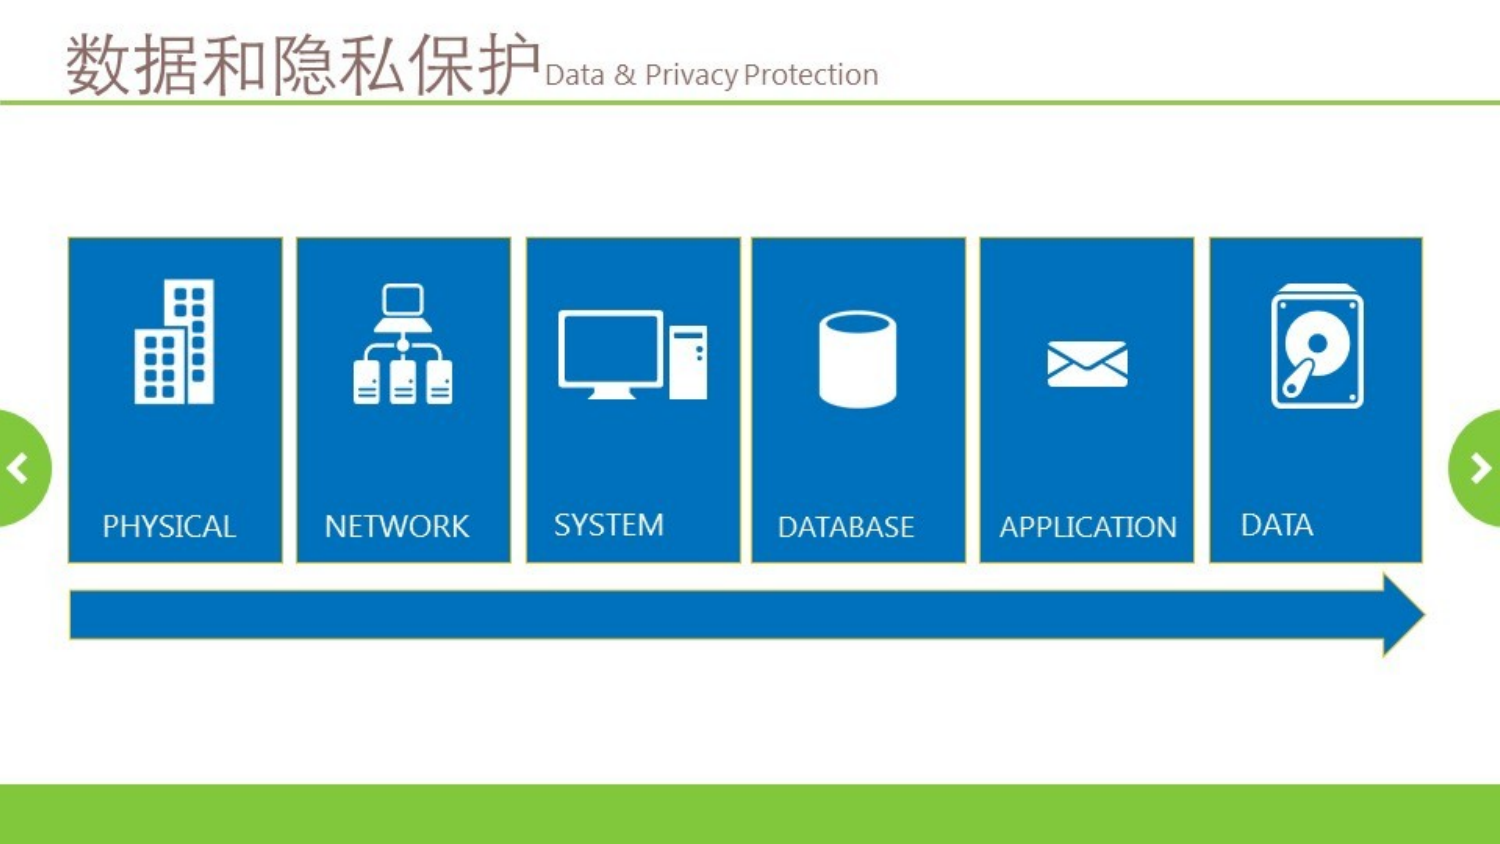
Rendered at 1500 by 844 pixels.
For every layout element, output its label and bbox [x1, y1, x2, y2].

text_box [0, 0, 1500, 844]
